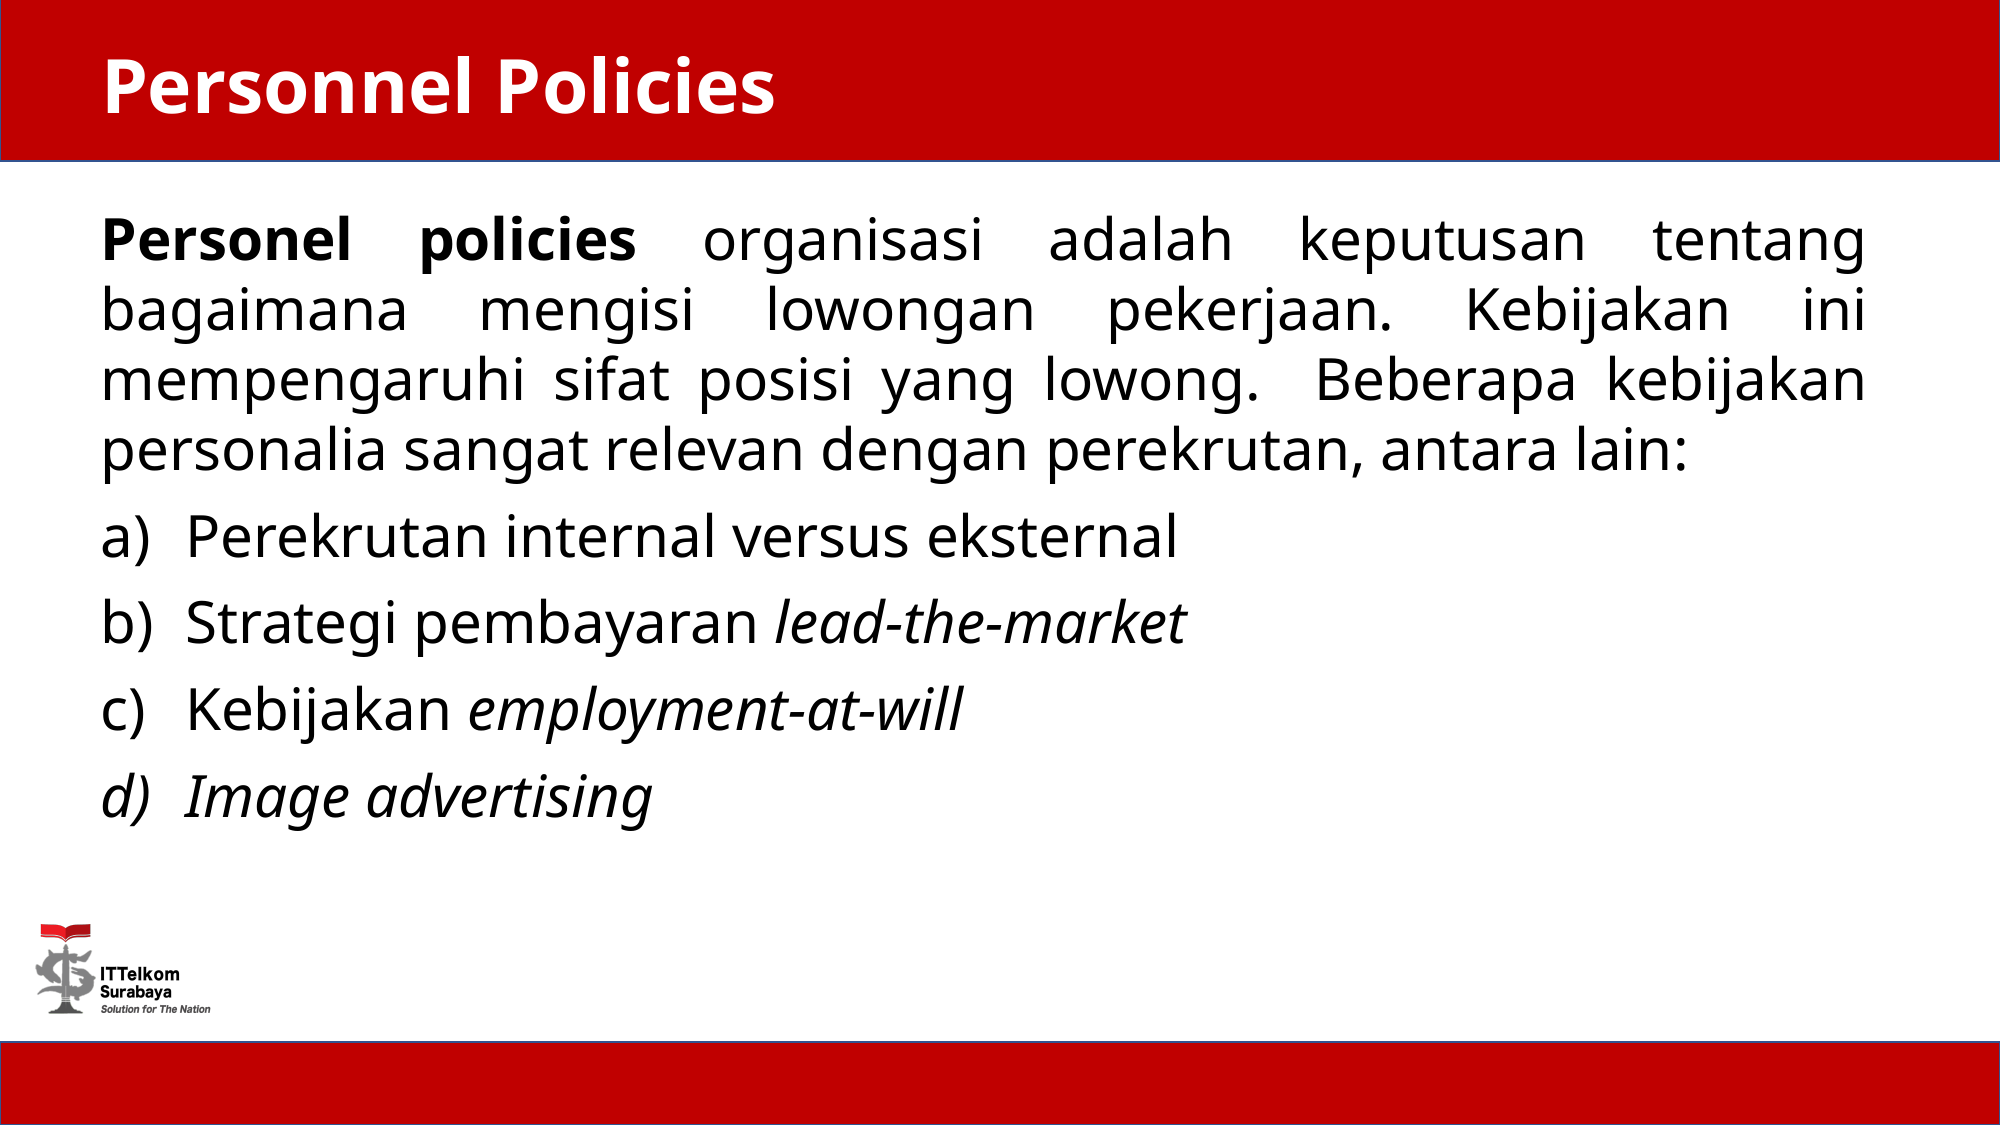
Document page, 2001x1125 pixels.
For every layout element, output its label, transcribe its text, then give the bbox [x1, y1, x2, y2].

text_box Personel policies organisasi adalah keputusan tentang bagaimana mengisi lowongan pekerjaan. Kebijakan ini mempengaruhi sifat posisi yang lowong. Beberapa kebijakan personalia sangat relevan dengan perekrutan, antara lain: Perekrutan internal versus eksternal Strategi pembayaran lead-the-market Kebijakan employment-at-will Image advertising [86, 194, 1883, 837]
text_box [0, 1041, 2000, 1125]
picture [34, 922, 211, 1016]
title Personnel Policies [86, 29, 1750, 138]
text_box [0, 0, 2000, 162]
